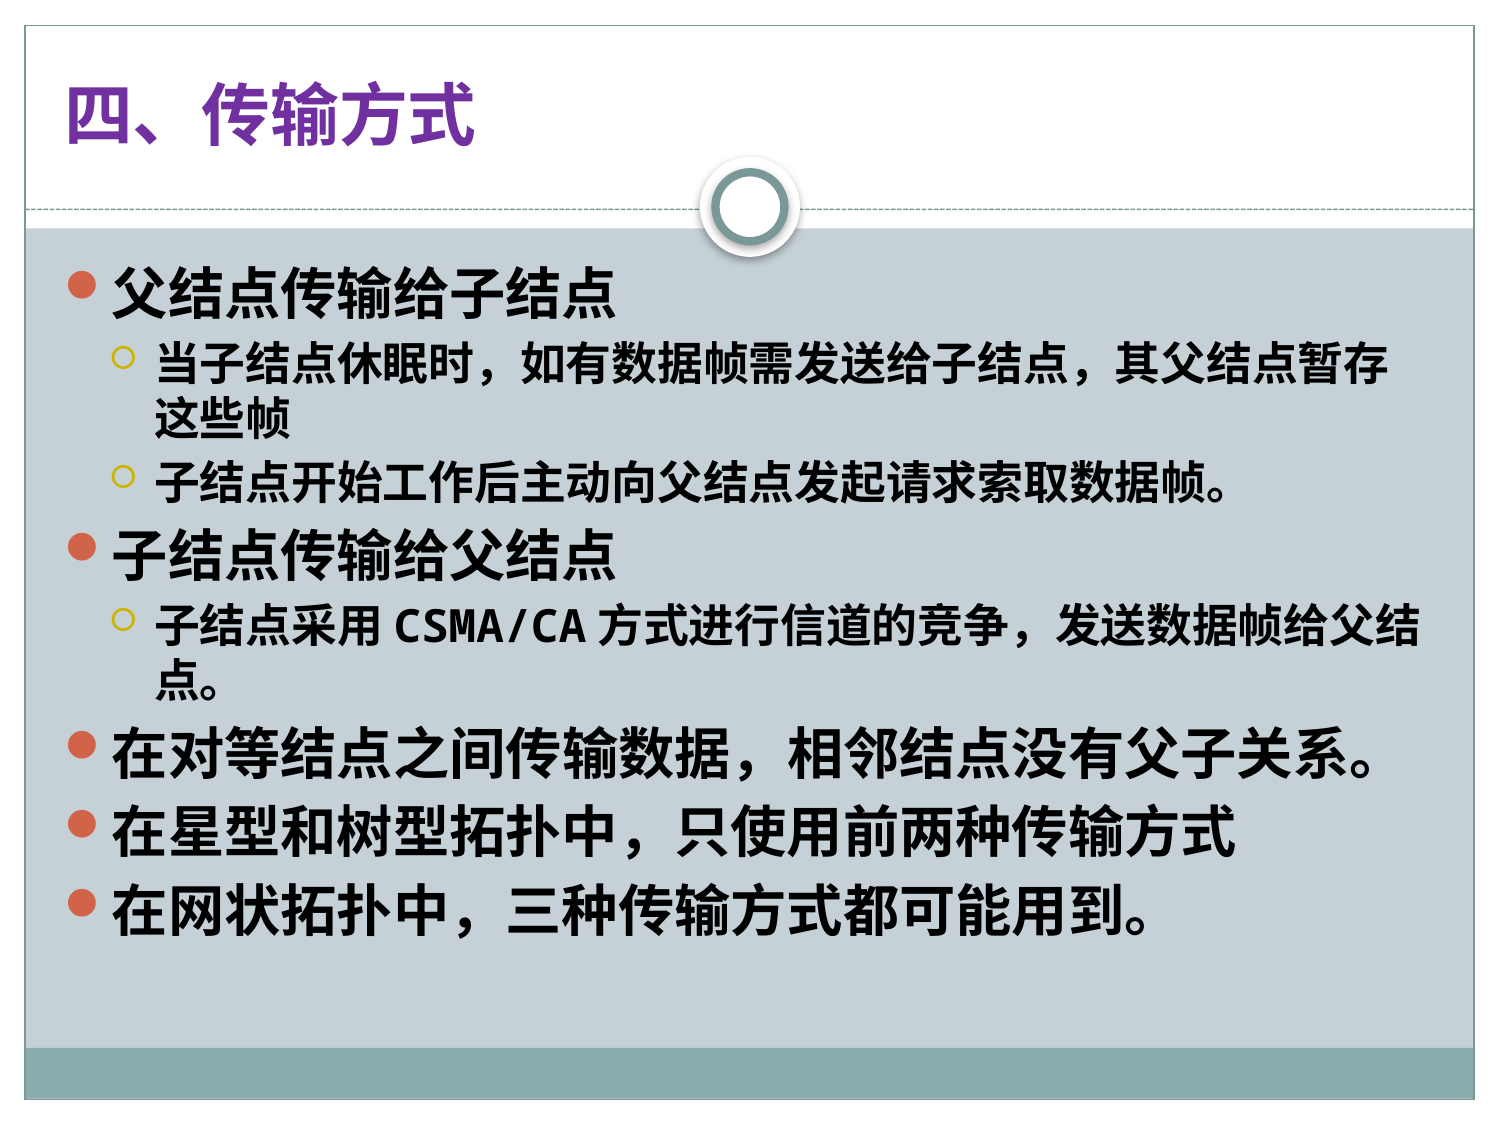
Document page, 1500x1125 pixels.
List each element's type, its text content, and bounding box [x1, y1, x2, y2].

title 四、传输方式 [49, 37, 1450, 162]
list 父结点传输给子结点 当子结点休眠时，如有数据帧需发送给子结点，其父结点暂存这些帧 子结点开始工作后主动向父结点发起请求索取数据帧。 子结点传输给父结点 子结点采用CSMA/CA方式进行信道的竞争，发送数据帧给父结点。 在对等结点之间传输数据，相邻结点没有父子关系。 在星型和树型拓扑中，只使用前两种传输方式 在网状拓扑中，三种传输方式都可能用到。 [49, 250, 1445, 1001]
